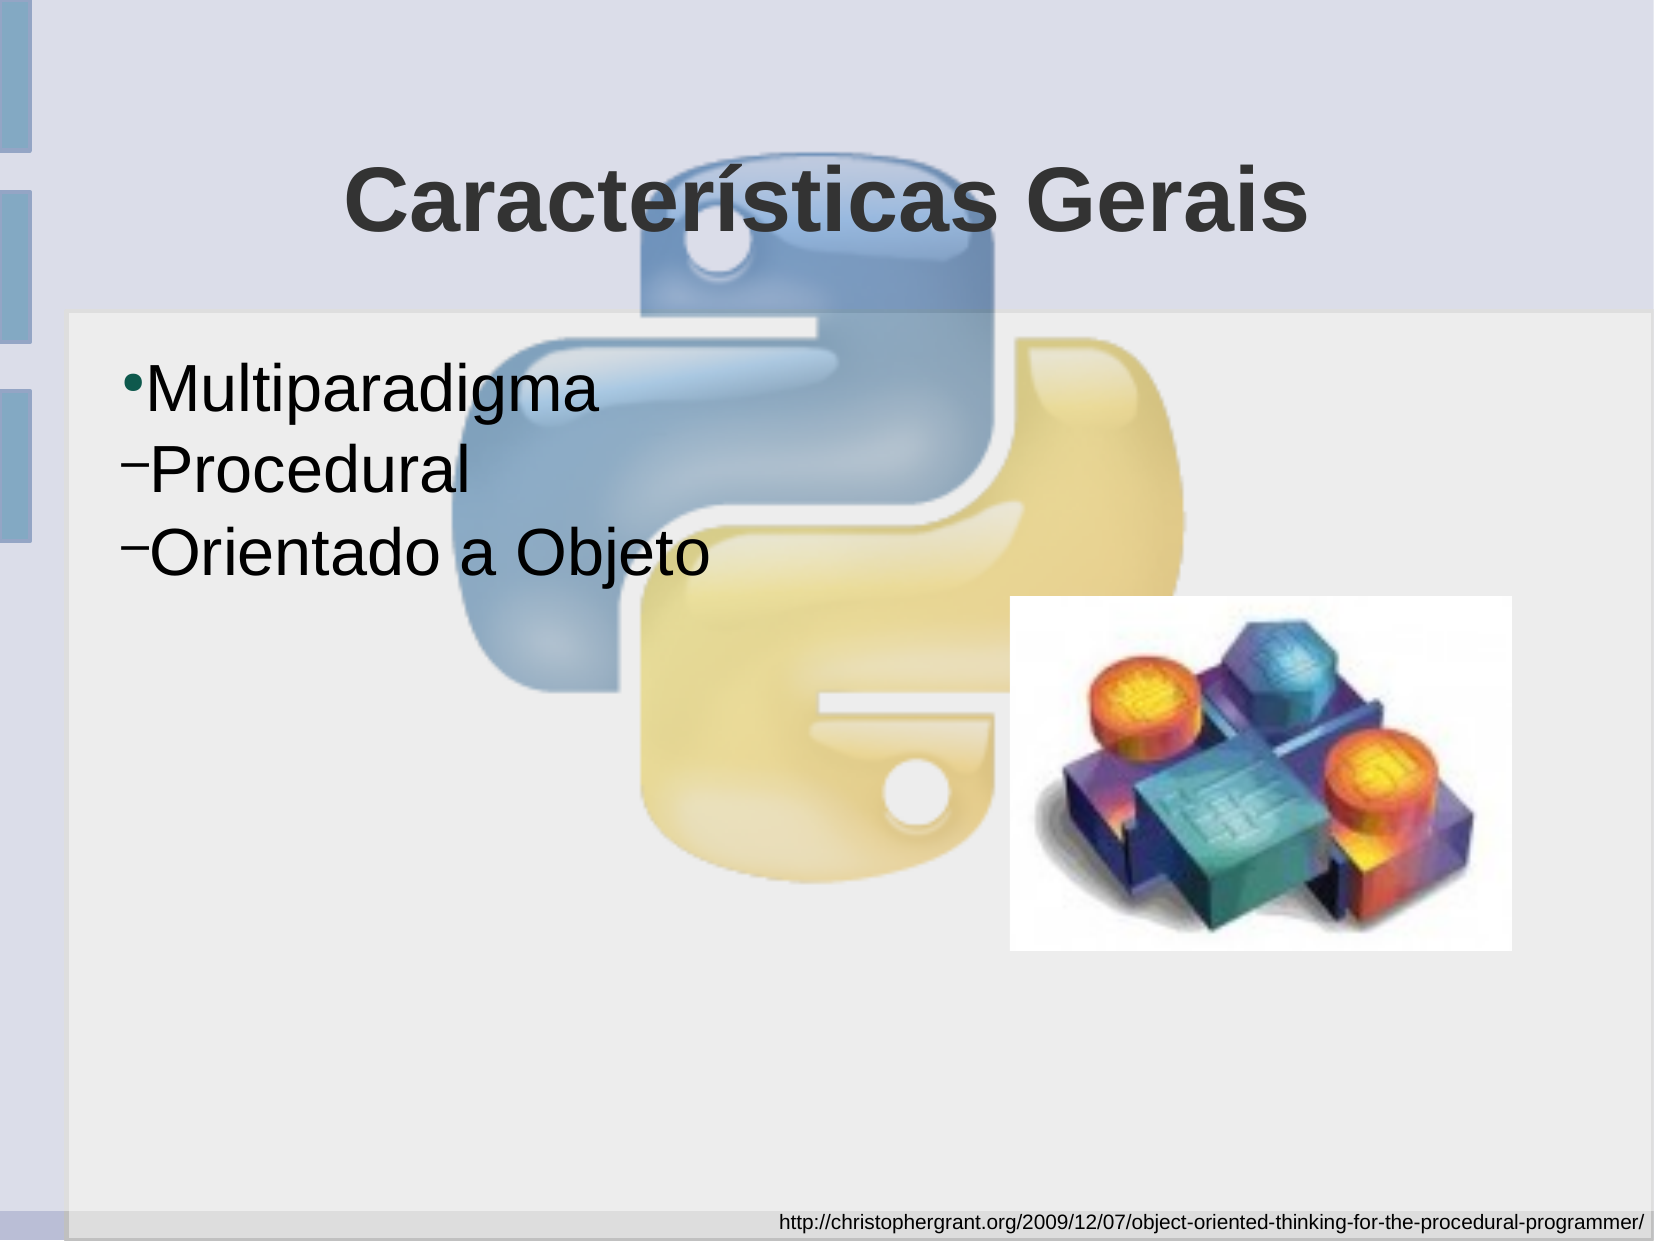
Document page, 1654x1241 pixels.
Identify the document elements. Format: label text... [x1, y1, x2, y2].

text_box http://christophergrant.org/2009/12/07/object-oriented-thinking-for-the-procedural-programmer/ [649, 1211, 1654, 1241]
picture [0, 0, 1654, 1211]
